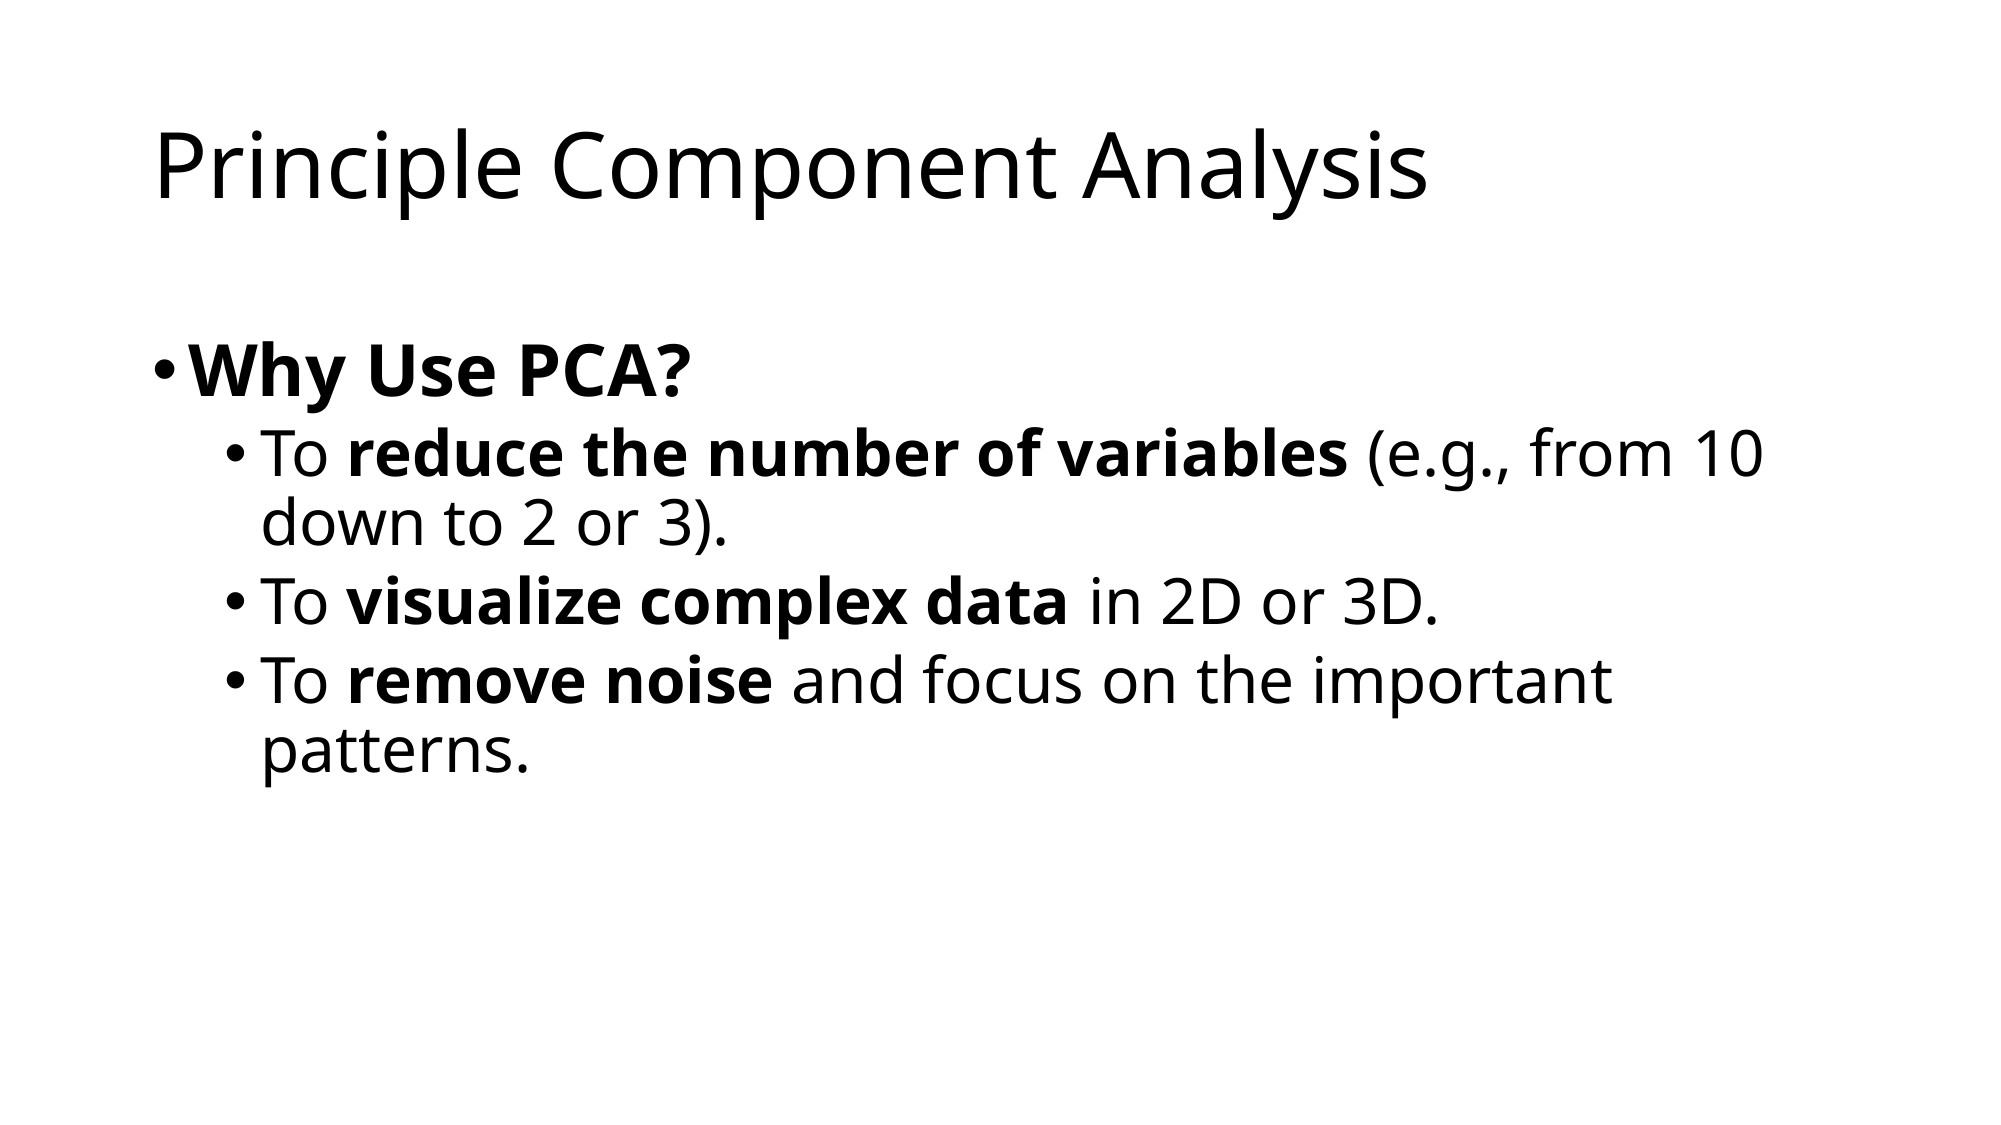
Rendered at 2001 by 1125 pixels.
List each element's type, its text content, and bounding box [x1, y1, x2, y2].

title Principle Component Analysis [137, 59, 1863, 278]
list Why Use PCA? To reduce the number of variables (e.g., from 10 down to 2 or 3). To visualize complex data in 2D or 3D. To remove noise and focus on the important patterns. [137, 326, 1863, 799]
